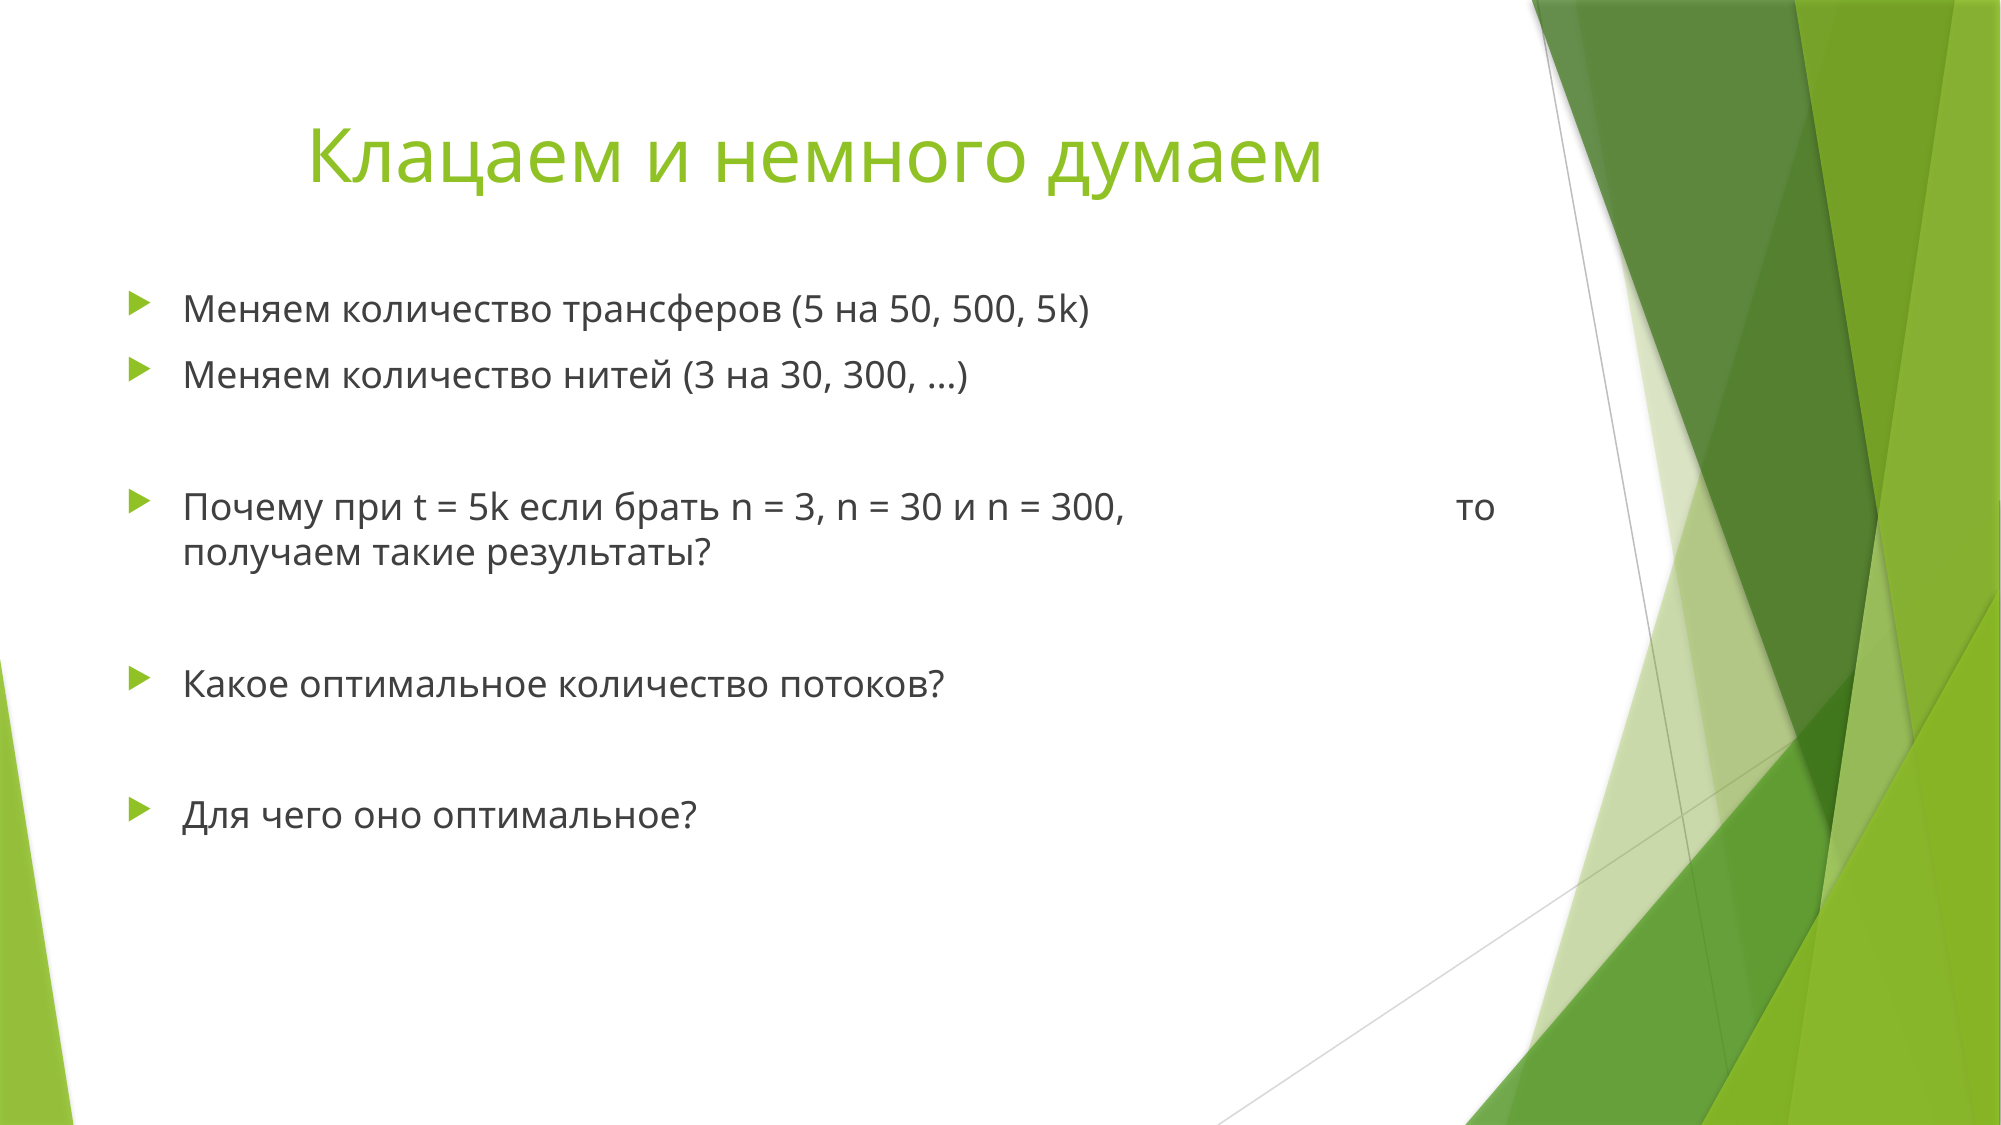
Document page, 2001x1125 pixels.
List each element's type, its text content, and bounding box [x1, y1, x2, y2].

title Клацаем и немного думаем [111, 99, 1522, 234]
list Меняем количество трансферов (5 на 50, 500, 5k) Меняем количество нитей (3 на 30, 300, …) Почему при t = 5k если брать n = 3, n = 30 и n = 300, то получаем такие результаты? Какое оптимальное количество потоков? Для чего оно оптимальное? [111, 277, 1522, 992]
